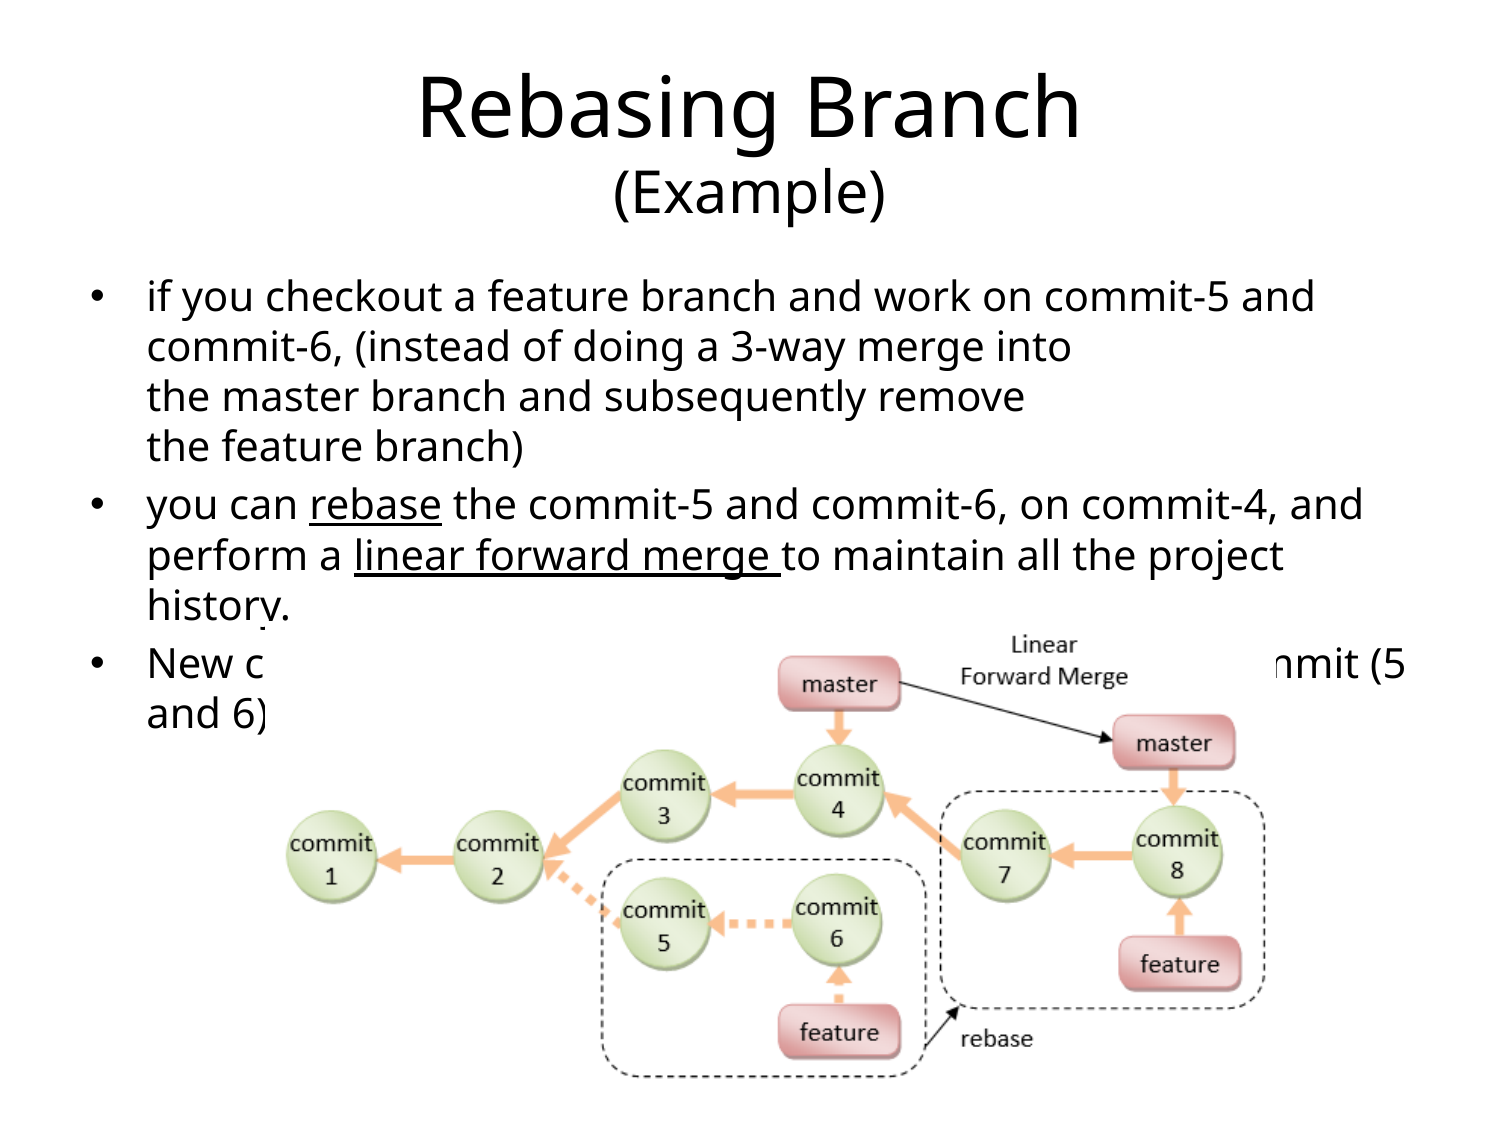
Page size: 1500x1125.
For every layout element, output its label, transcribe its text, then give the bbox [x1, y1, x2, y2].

picture [265, 621, 1276, 1097]
title Rebasing Branch (Example) [75, 45, 1425, 233]
list if you checkout a feature branch and work on commit-5 and commit-6, (instead of doing a 3-way merge into the master branch and subsequently remove the feature branch) you can rebase the commit-5 and commit-6, on commit-4, and perform a linear forward merge to maintain all the project history. New commits (7 and 8) will be created for the rebased commit (5 and 6). [75, 262, 1425, 1005]
